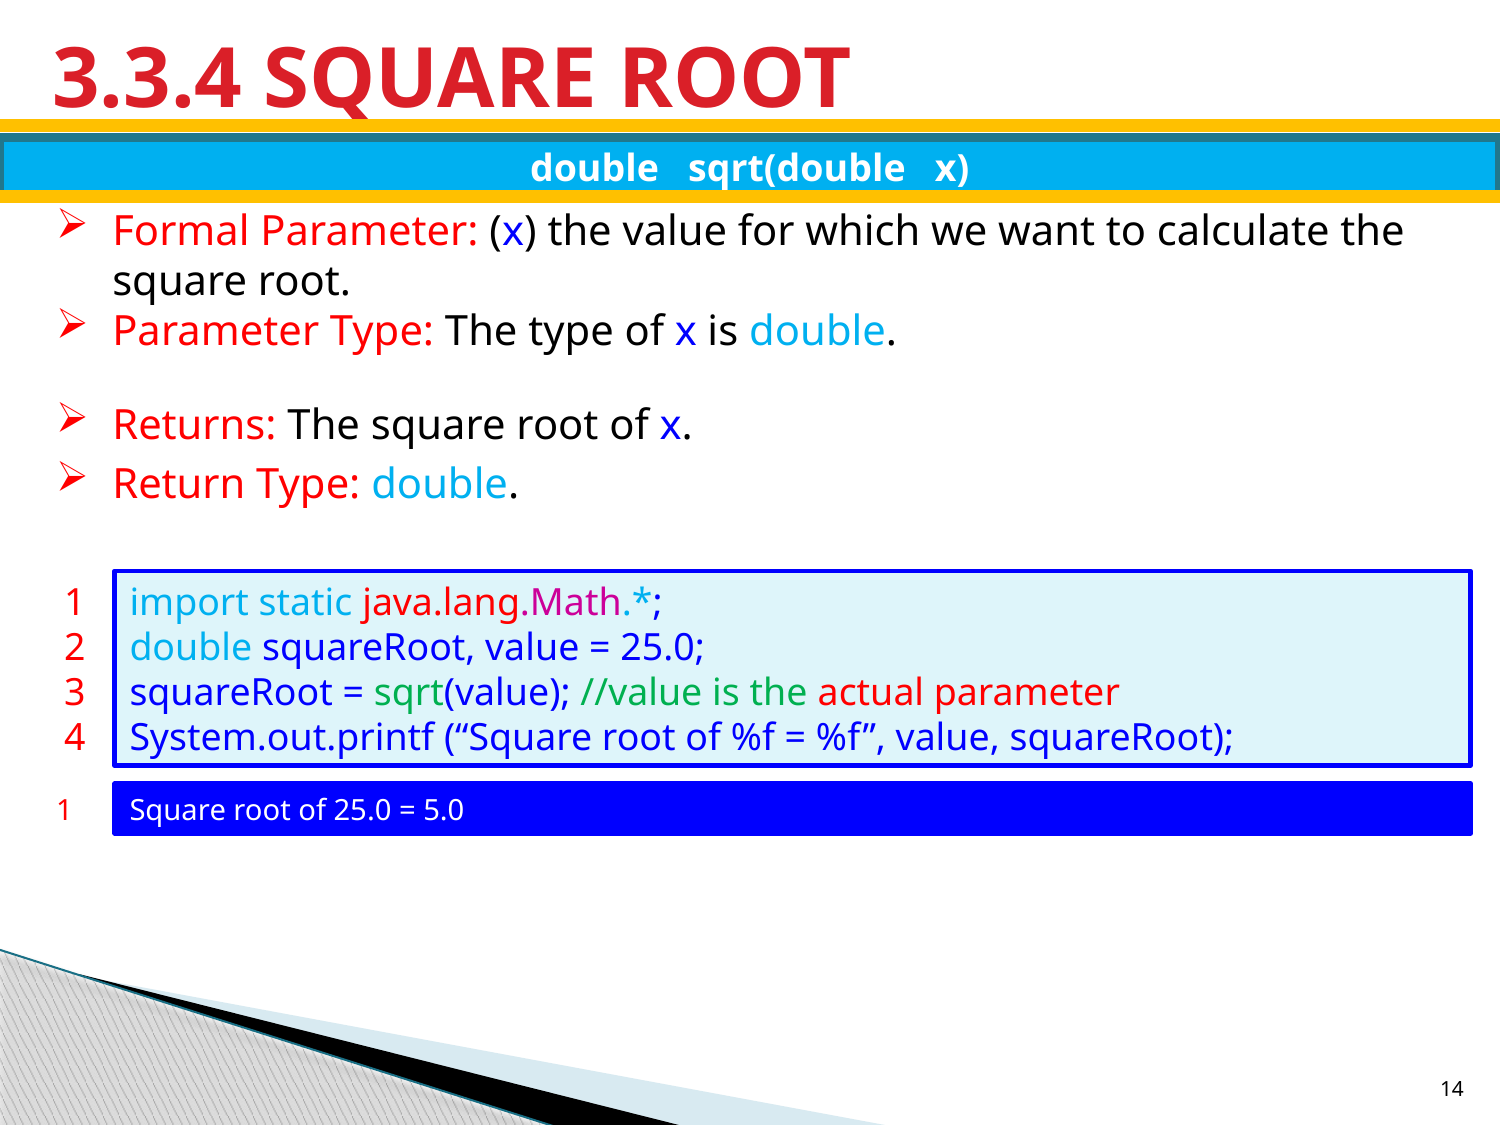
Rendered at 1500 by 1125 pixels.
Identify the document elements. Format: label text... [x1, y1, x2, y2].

text_box Return Type: double. [41, 456, 1459, 515]
title 3.3.4 SQUARE ROOT [37, 24, 1459, 119]
text_box Formal Parameter: (x) the value for which we want to calculate the square root. [41, 208, 1459, 296]
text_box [29, 570, 1471, 769]
text_box Parameter Type: The type of x is double. [41, 296, 1459, 361]
slide_number 14 [1418, 1051, 1479, 1112]
text_box double sqrt(double x) [0, 133, 1500, 190]
text_box Returns: The square root of x. [41, 390, 1459, 456]
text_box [41, 783, 1471, 835]
